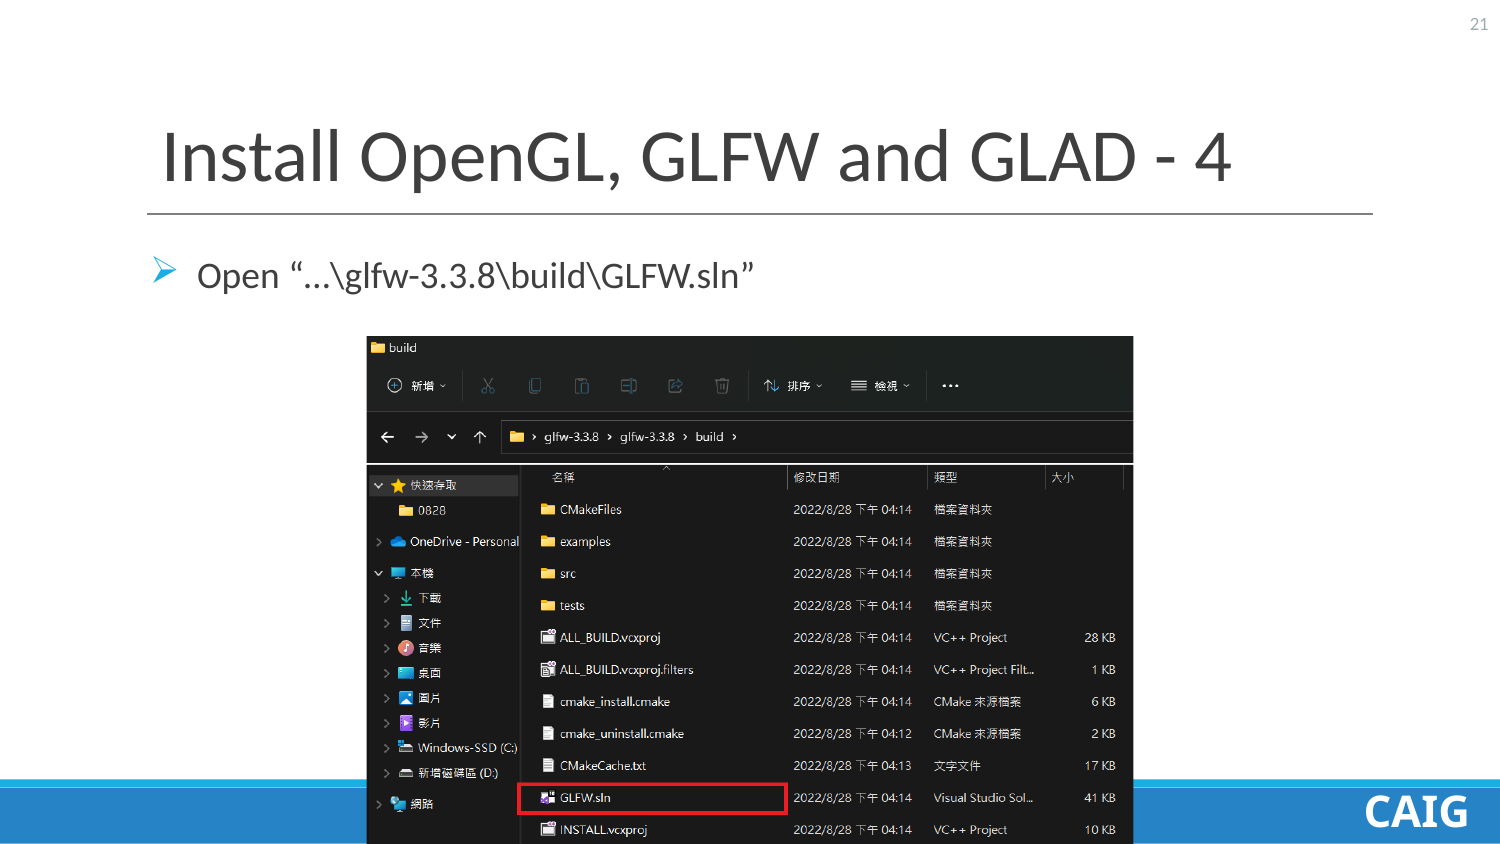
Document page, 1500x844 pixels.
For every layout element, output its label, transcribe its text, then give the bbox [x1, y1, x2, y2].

list Open “…\glfw-3.3.8\build\GLFW.sln” [150, 250, 1388, 746]
title Install OpenGL, GLFW and GLAD - 4 [150, 23, 1388, 202]
picture [366, 336, 1134, 844]
